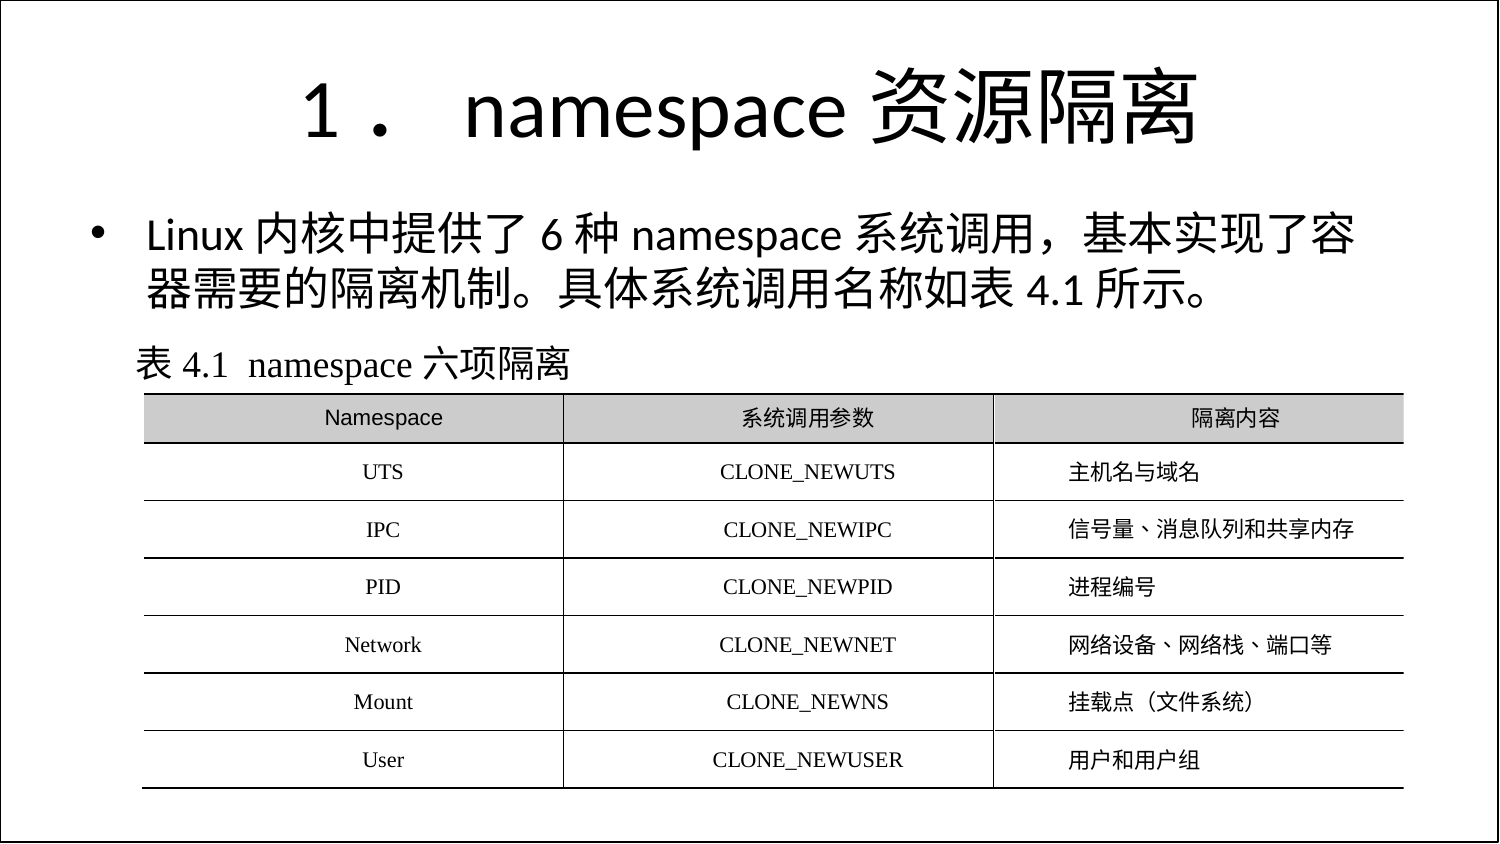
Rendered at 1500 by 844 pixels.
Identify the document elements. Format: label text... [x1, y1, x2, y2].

text_box 表4.1 namespace六项隔离 [121, 332, 587, 393]
picture [127, 392, 1404, 839]
list Linux内核中提供了6种namespace系统调用，基本实现了容器需要的隔离机制。具体系统调用名称如表4.1所示。 [75, 196, 1412, 363]
title 1．namespace资源隔离 [75, 33, 1425, 175]
